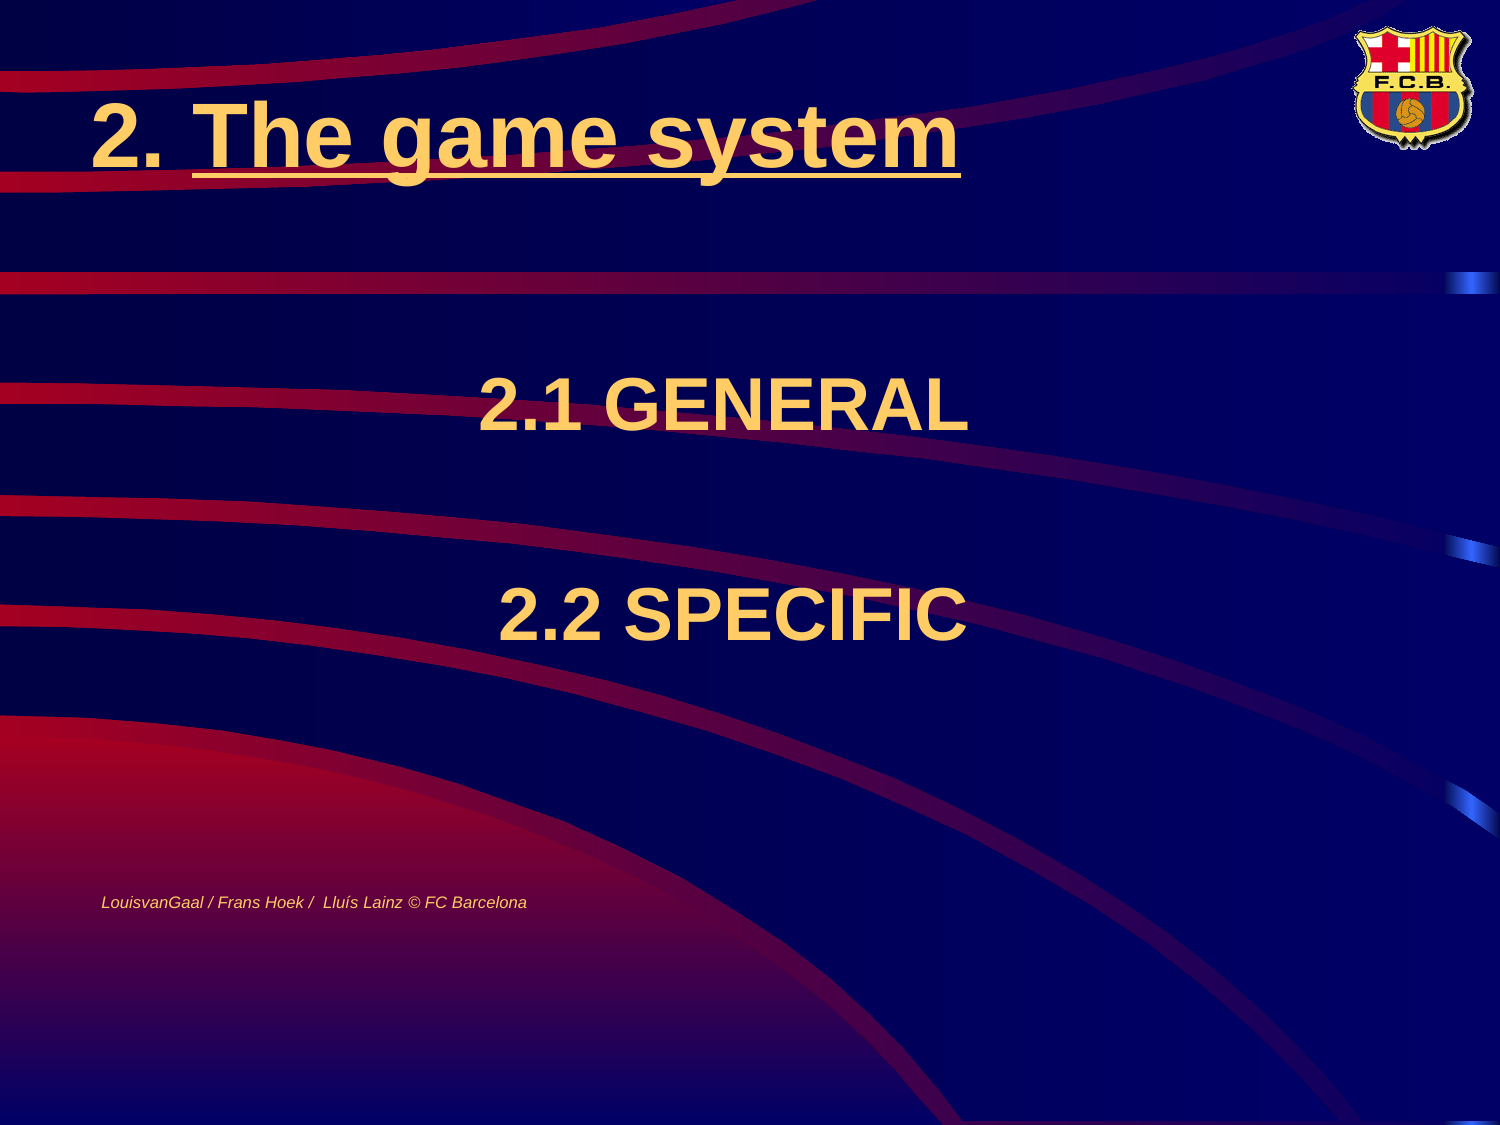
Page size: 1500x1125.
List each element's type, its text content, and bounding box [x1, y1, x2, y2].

subtitle 2.1 GENERAL 2.2 SPECIFIC LouisvanGaal / Frans Hoek / Lluís Lainz © FC Barcelona [52, 207, 1416, 984]
picture [1349, 24, 1476, 151]
title 2. The game system [74, 49, 1113, 207]
